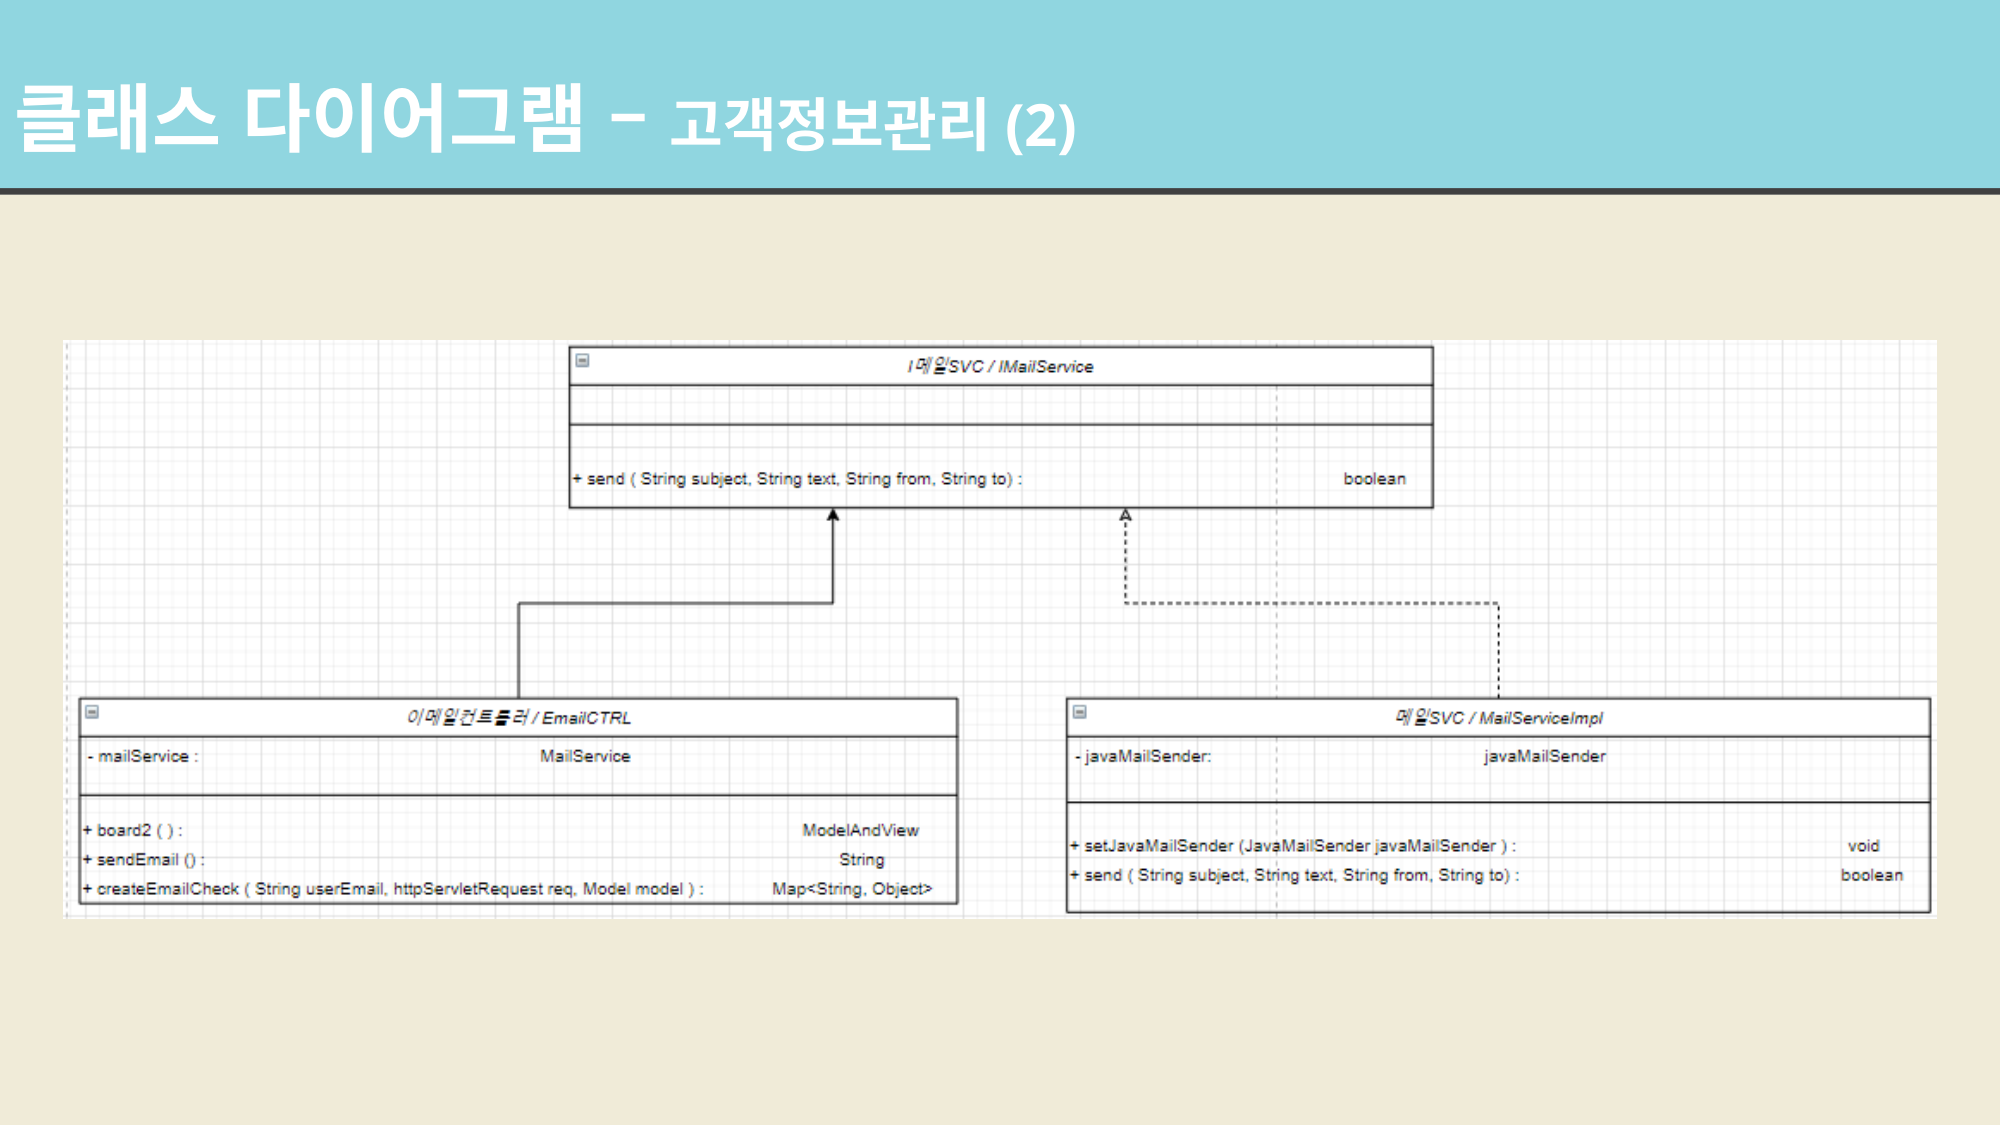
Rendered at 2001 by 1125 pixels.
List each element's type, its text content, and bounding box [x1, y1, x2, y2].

picture [63, 340, 1937, 919]
text_box 클래스 다이어그램 – 고객정보관리(2) [0, 0, 2000, 189]
